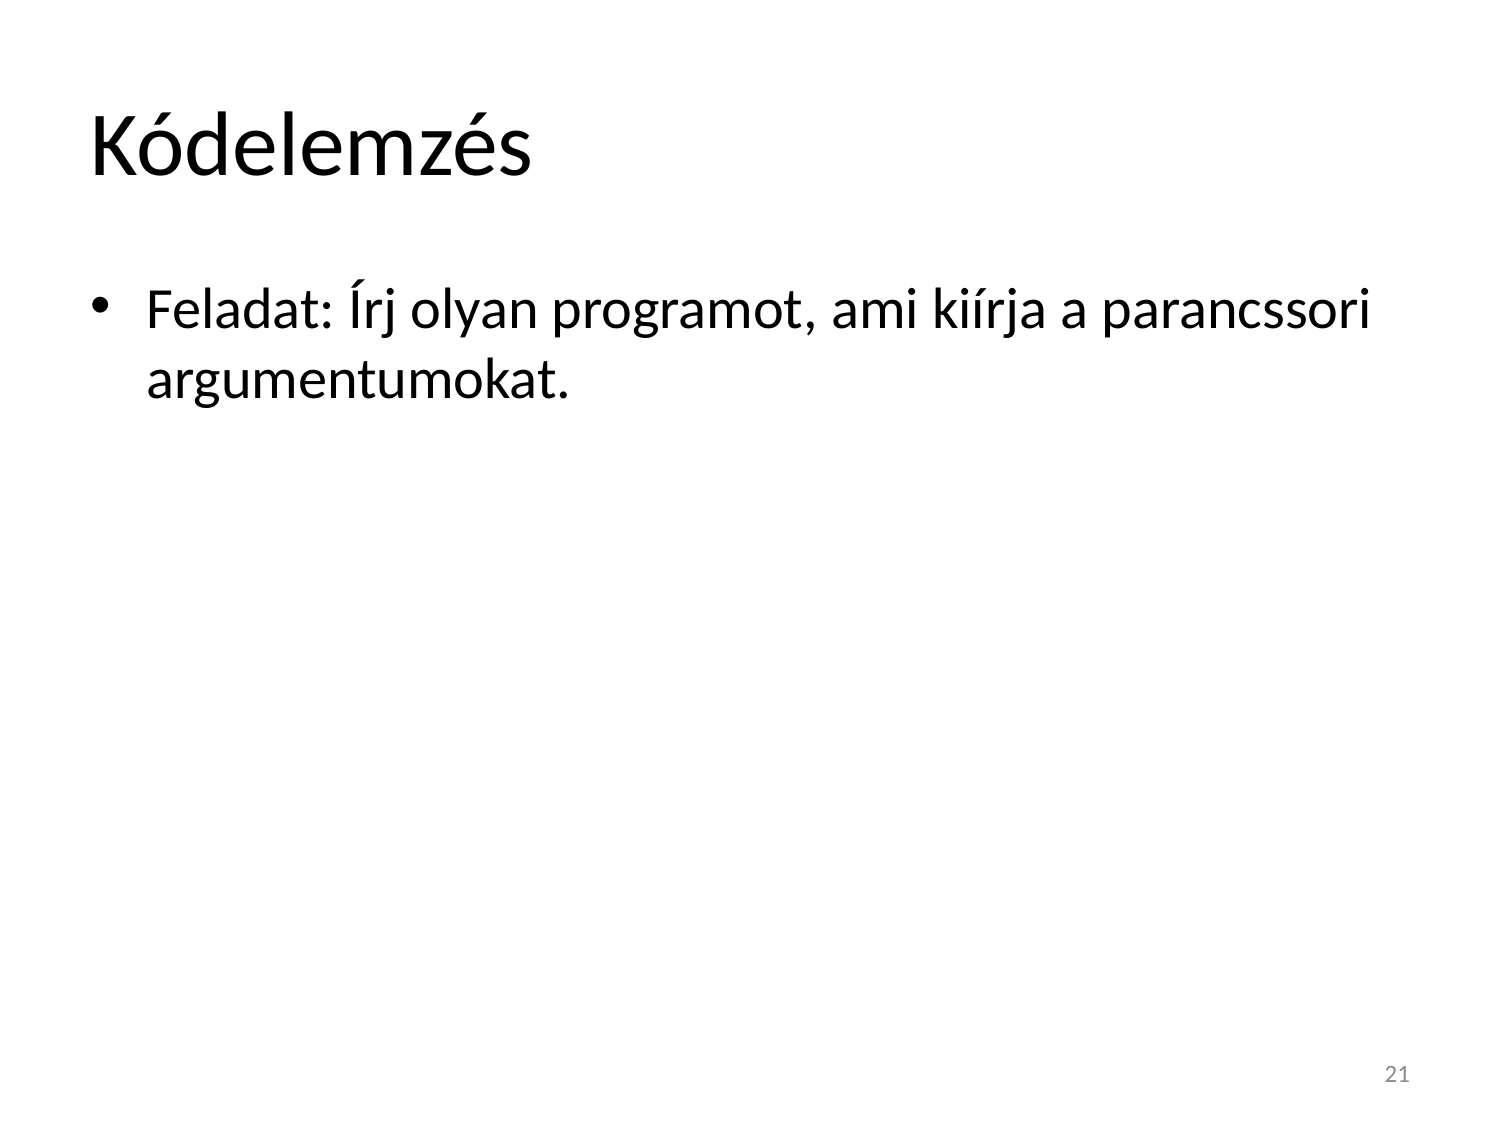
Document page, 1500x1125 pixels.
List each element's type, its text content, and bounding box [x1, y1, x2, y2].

list Feladat: Írj olyan programot, ami kiírja a parancssori argumentumokat. [75, 262, 1425, 1005]
slide_number 21 [1074, 1042, 1425, 1103]
title Kódelemzés [75, 45, 1425, 233]
